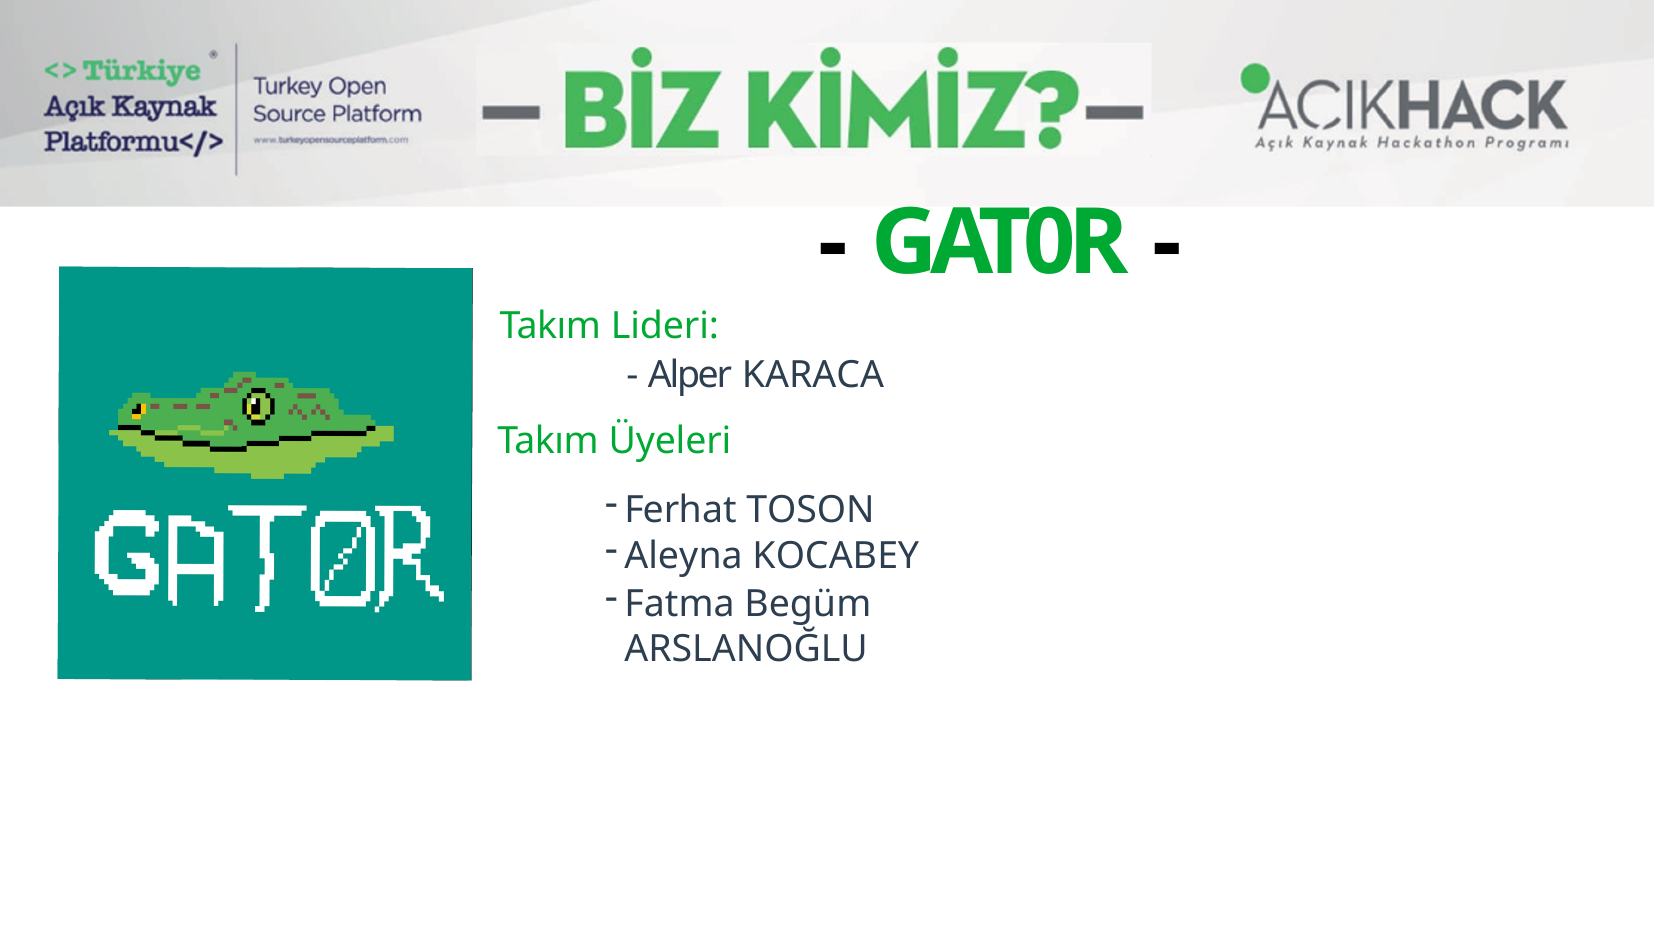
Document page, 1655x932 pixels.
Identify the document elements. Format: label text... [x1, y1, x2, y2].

text_box Takım Lideri: - Alper KARACA Takım Üyeleri Ferhat TOSON Aleyna KOCABEY Fatma Begüm ARSLANOĞLU [495, 295, 1068, 669]
picture [57, 266, 473, 682]
picture [0, 0, 1654, 208]
title - GAT0R - [462, 219, 1192, 338]
